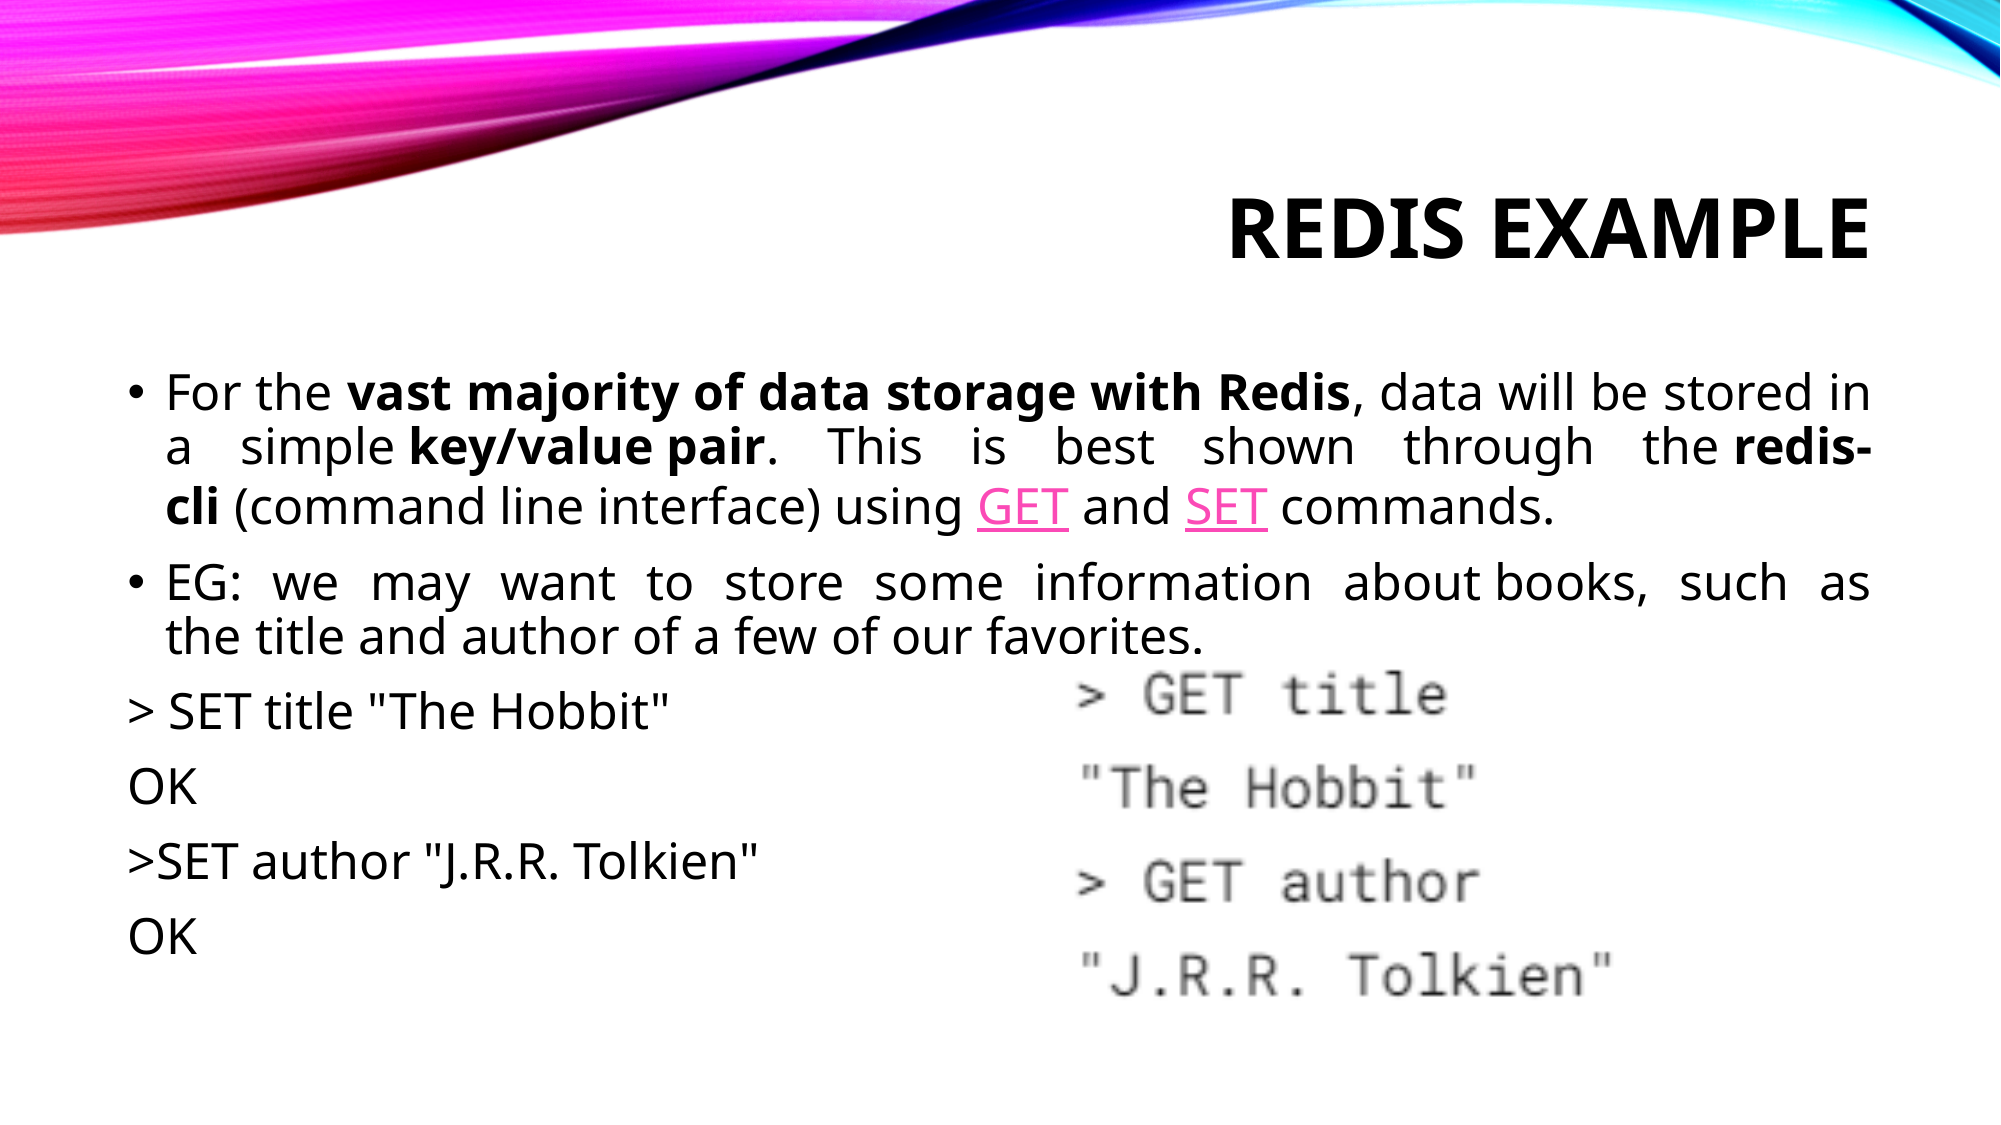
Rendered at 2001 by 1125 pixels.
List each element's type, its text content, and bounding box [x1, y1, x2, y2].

picture [0, 0, 2000, 237]
picture [1051, 654, 1651, 1069]
list For the vast majority of data storage with Redis, data will be stored in a simple key/value pair. This is best shown through the redis-cli (command line interface) using GET and SET commands. EG: we may want to store some information about books, such as the title and author of a few of our favorites. > SET title "The Hobbit" OK >SET author "J.R.R. Tolkien" OK [112, 360, 1888, 1021]
title REDIS EXAMPLE [474, 125, 1888, 338]
picture [1910, 0, 2000, 45]
picture [1890, 0, 2000, 75]
